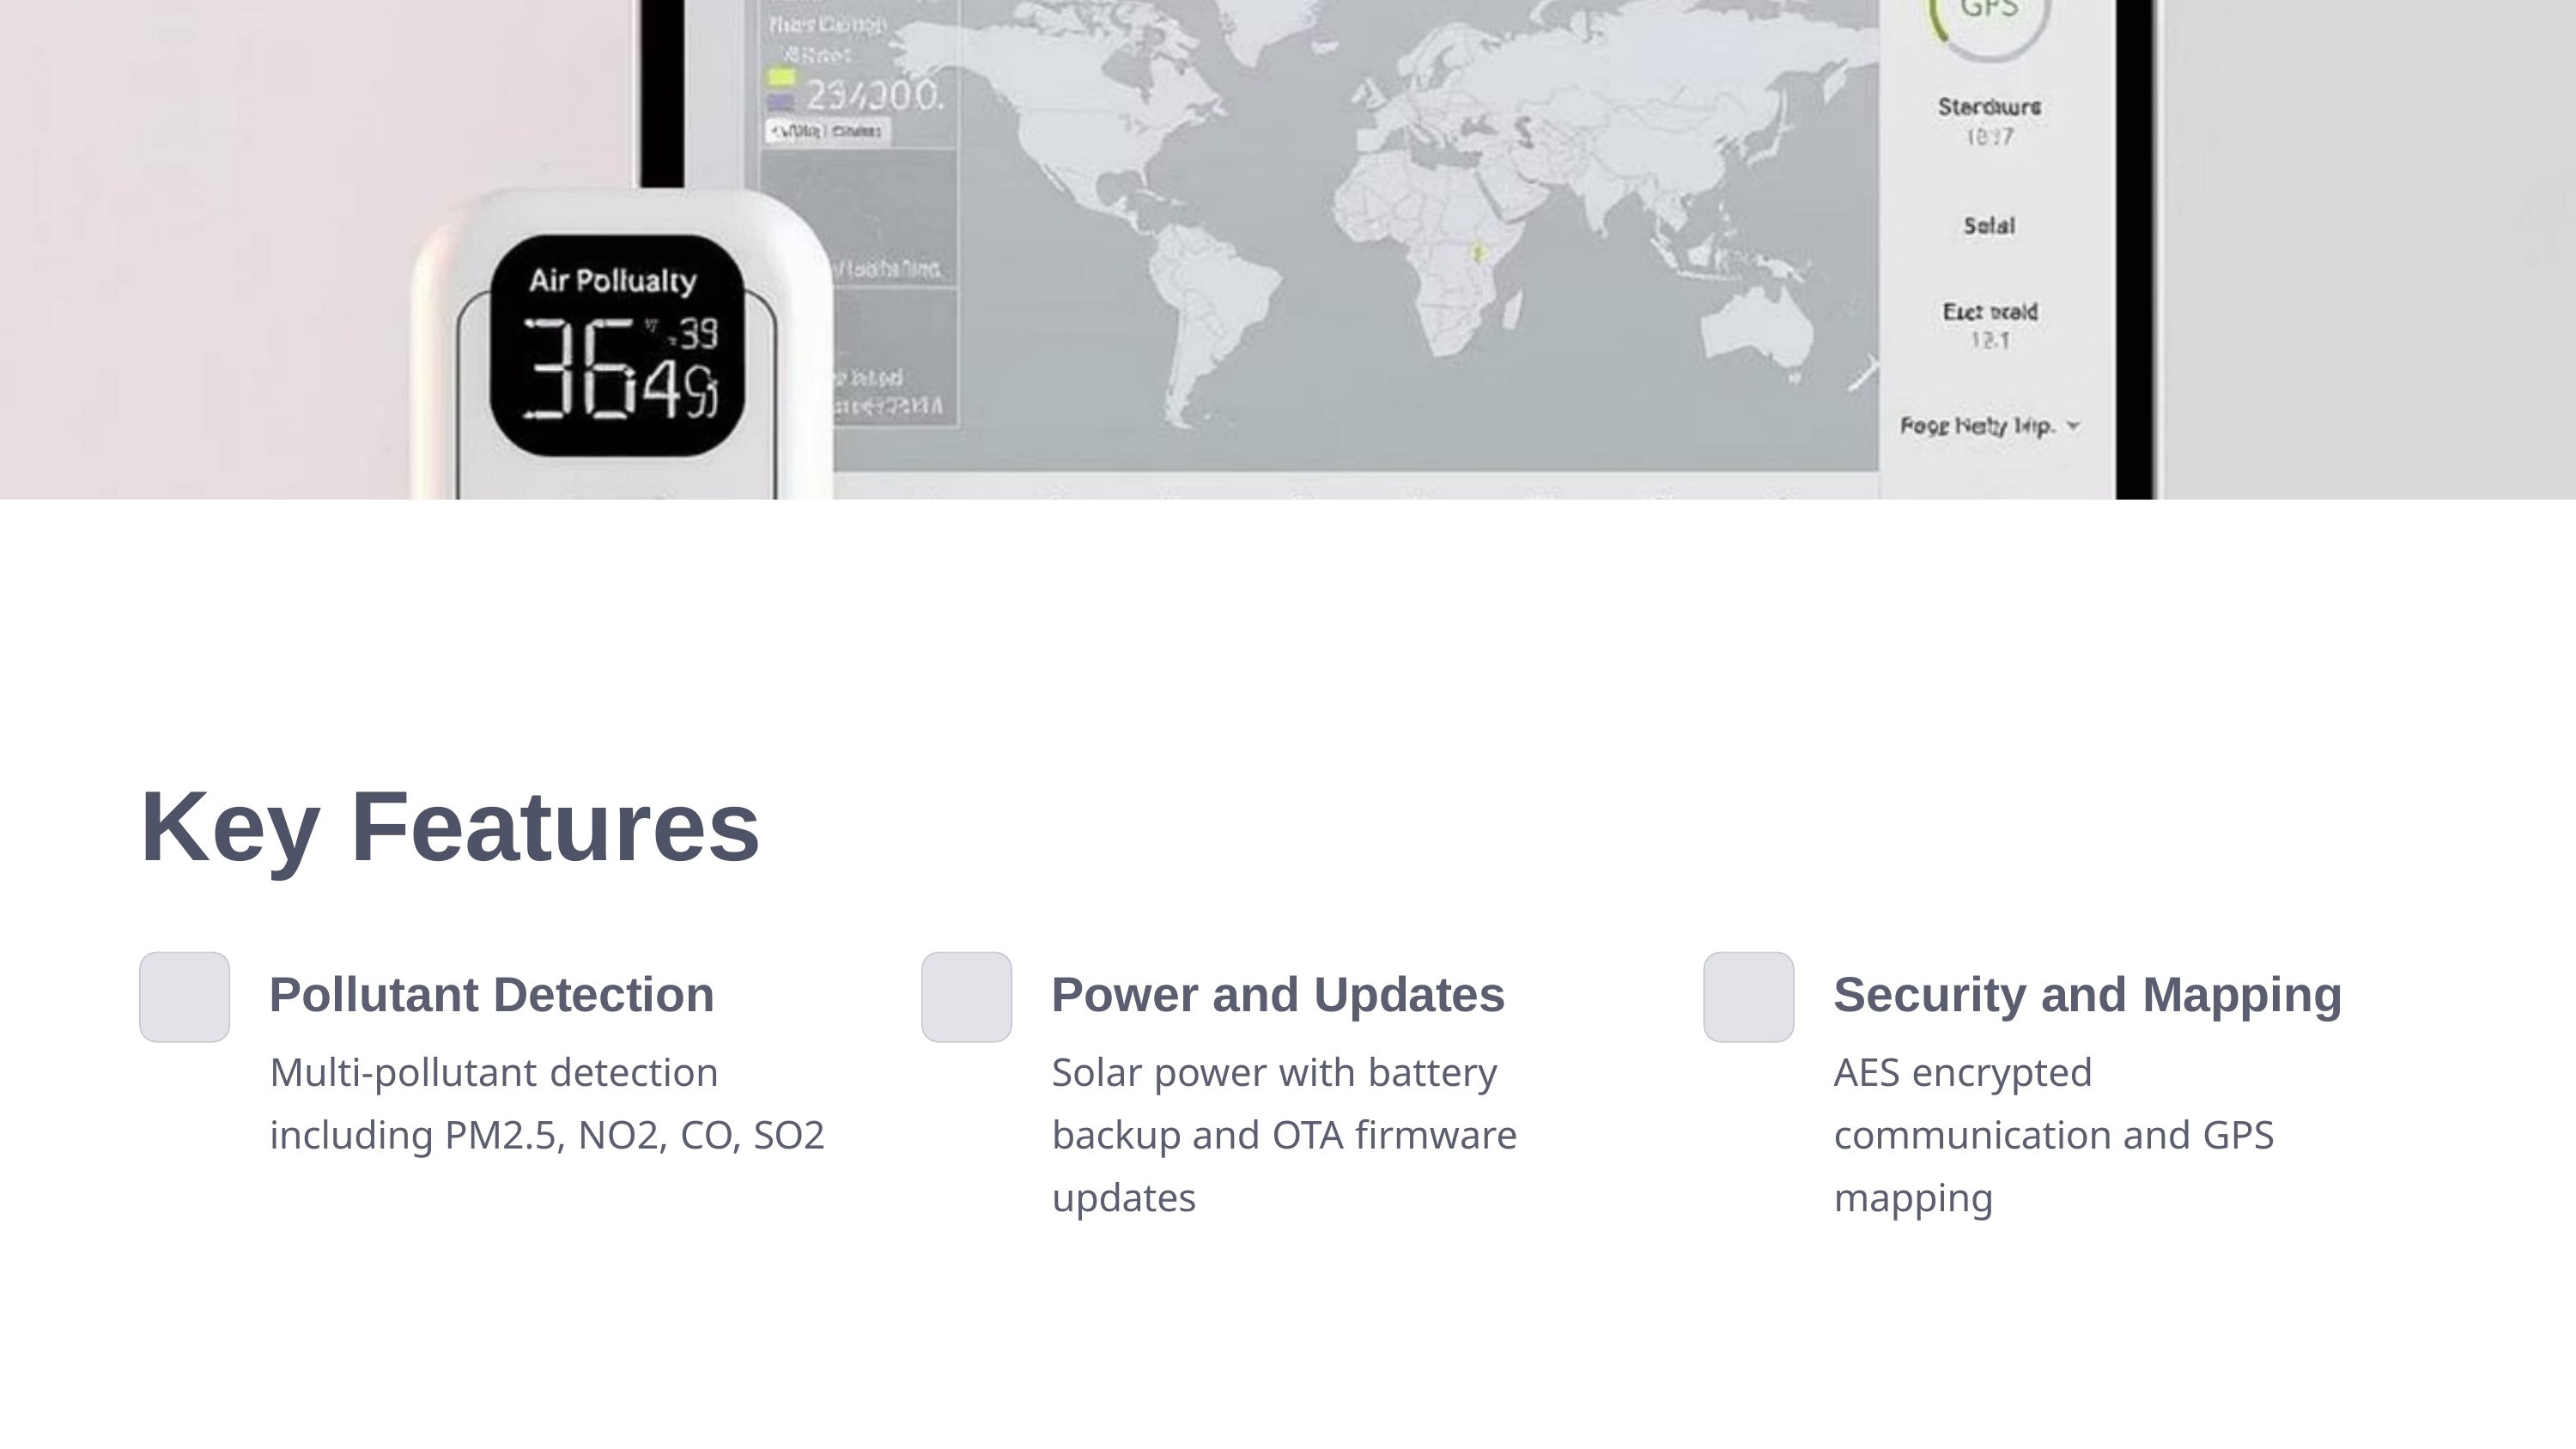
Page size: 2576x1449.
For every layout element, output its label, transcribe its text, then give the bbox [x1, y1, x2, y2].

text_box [920, 951, 1013, 1043]
picture [0, 0, 2576, 500]
text_box Key Features [137, 759, 767, 881]
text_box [138, 951, 231, 1043]
text_box Pollutant Detection Multi-pollutant detection including PM2.5, NO2, CO, SO2 [267, 927, 850, 1157]
text_box Security and Mapping AES encrypted communication and GPS mapping [1832, 927, 2371, 1220]
text_box Power and Updates Solar power with battery backup and OTA firmware updates [1049, 927, 1611, 1220]
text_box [1703, 951, 1795, 1043]
